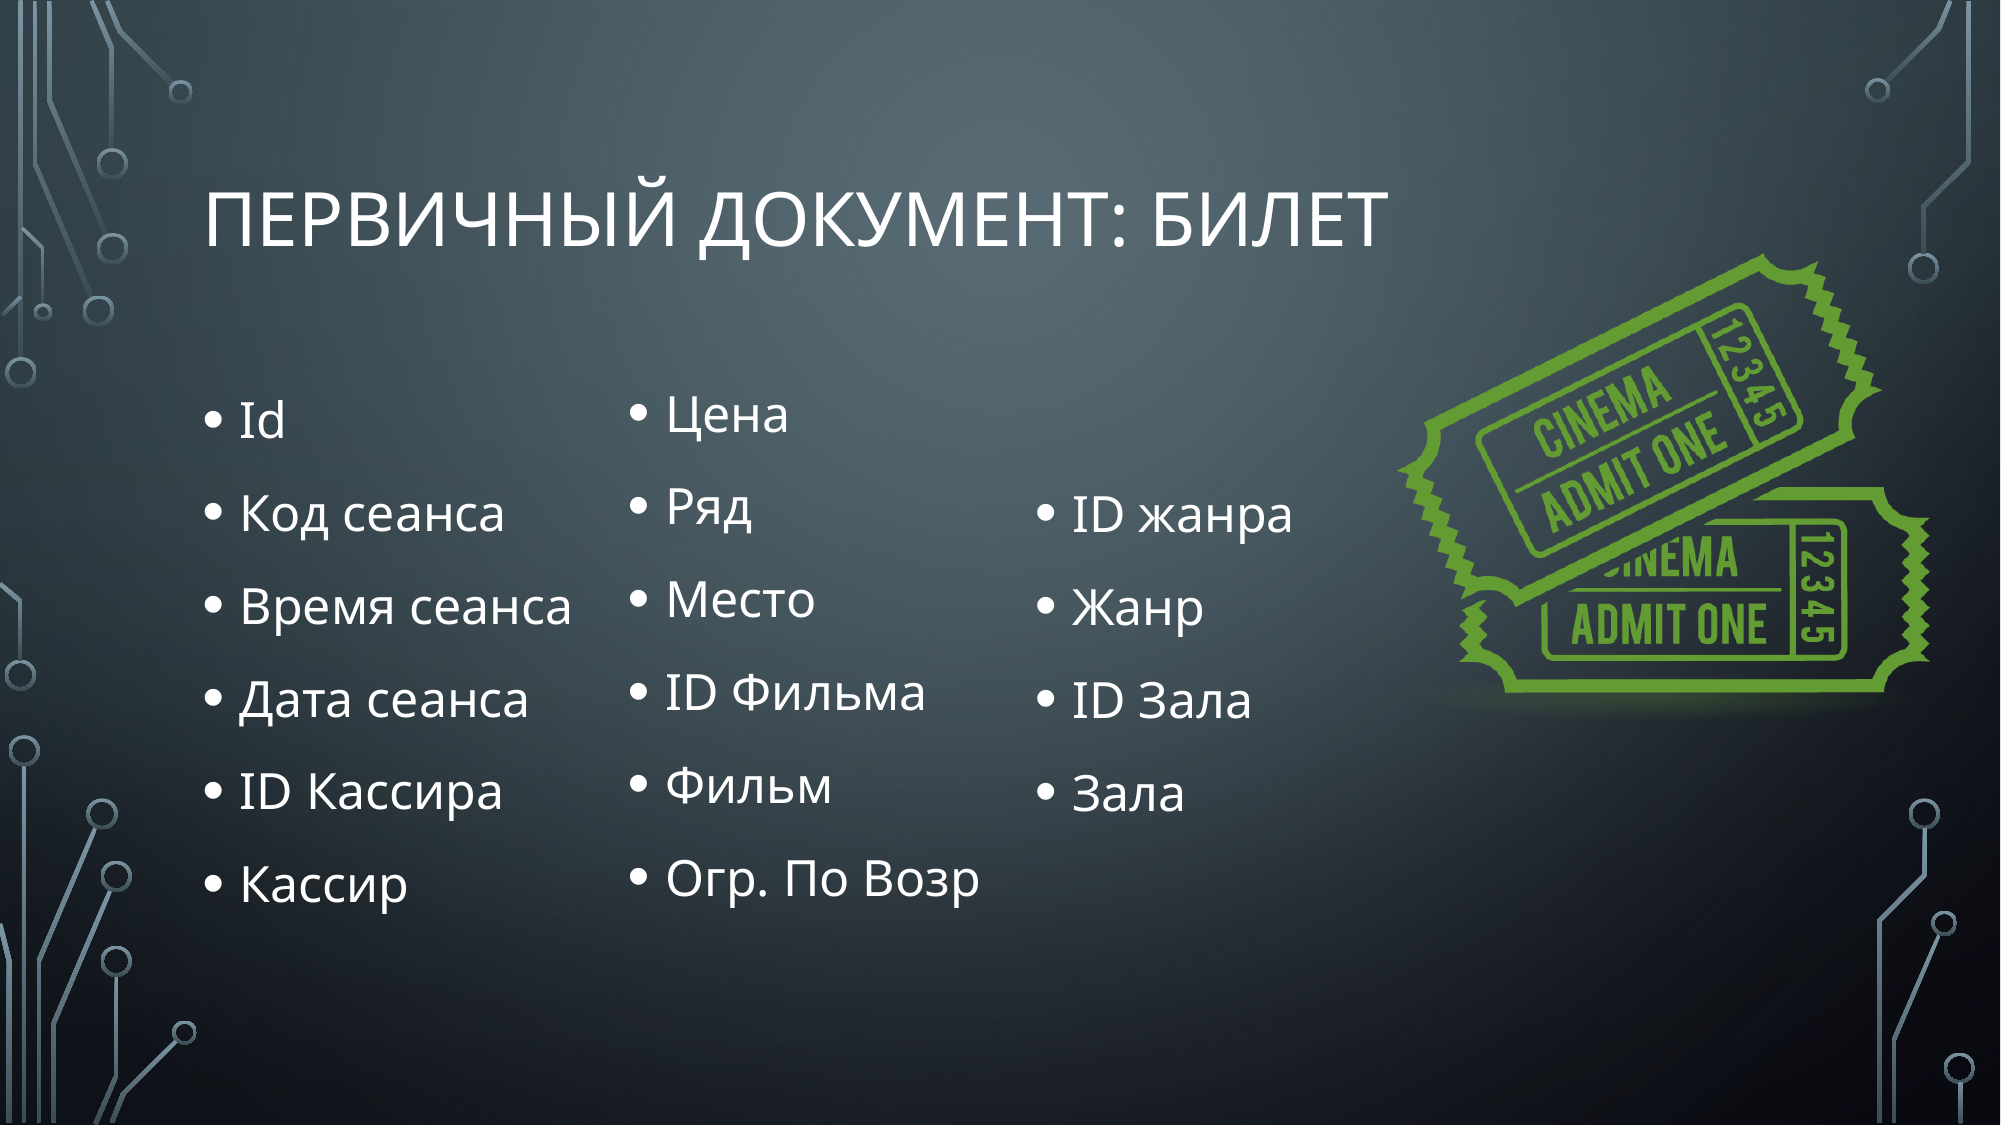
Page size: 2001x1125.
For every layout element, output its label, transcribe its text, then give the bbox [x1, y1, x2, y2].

title Первичный документ: Билет [187, 101, 1813, 344]
text_box ID жанра Жанр ID Зала Зала [1019, 462, 1428, 1044]
list Id Код сеанса Время сеанса Дата сеанса ID Кассира Кассир [187, 369, 595, 950]
picture [1369, 252, 1957, 724]
text_box Цена Ряд Место ID Фильма Фильм Огр. По Возр [612, 362, 1020, 944]
